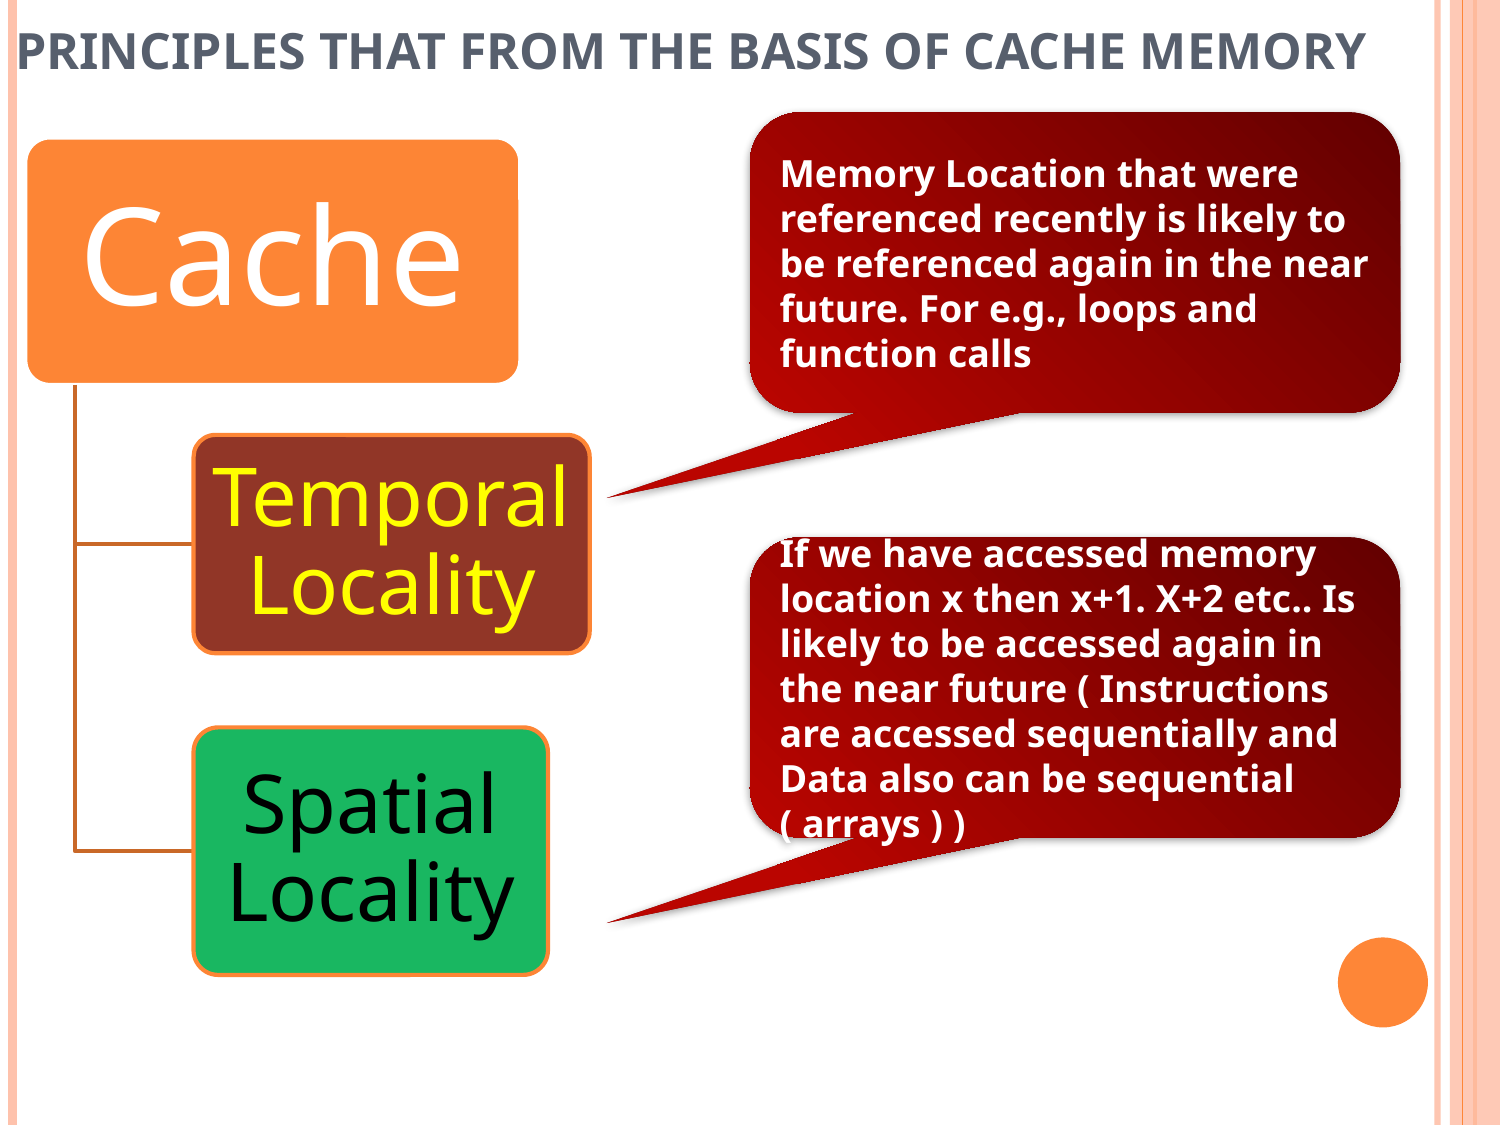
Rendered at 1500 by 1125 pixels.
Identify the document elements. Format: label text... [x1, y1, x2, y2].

title Principles that from the basis of cache memory [0, 0, 1500, 88]
text_box If we have accessed memory location x then x+1. X+2 etc.. Is likely to be accessed again in the near future ( Instructions are accessed sequentially and Data also can be sequential ( arrays ) ) [606, 537, 1401, 924]
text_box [25, 137, 590, 976]
text_box Memory Location that were referenced recently is likely to be referenced again in the near future. For e.g., loops and function calls [606, 112, 1401, 499]
